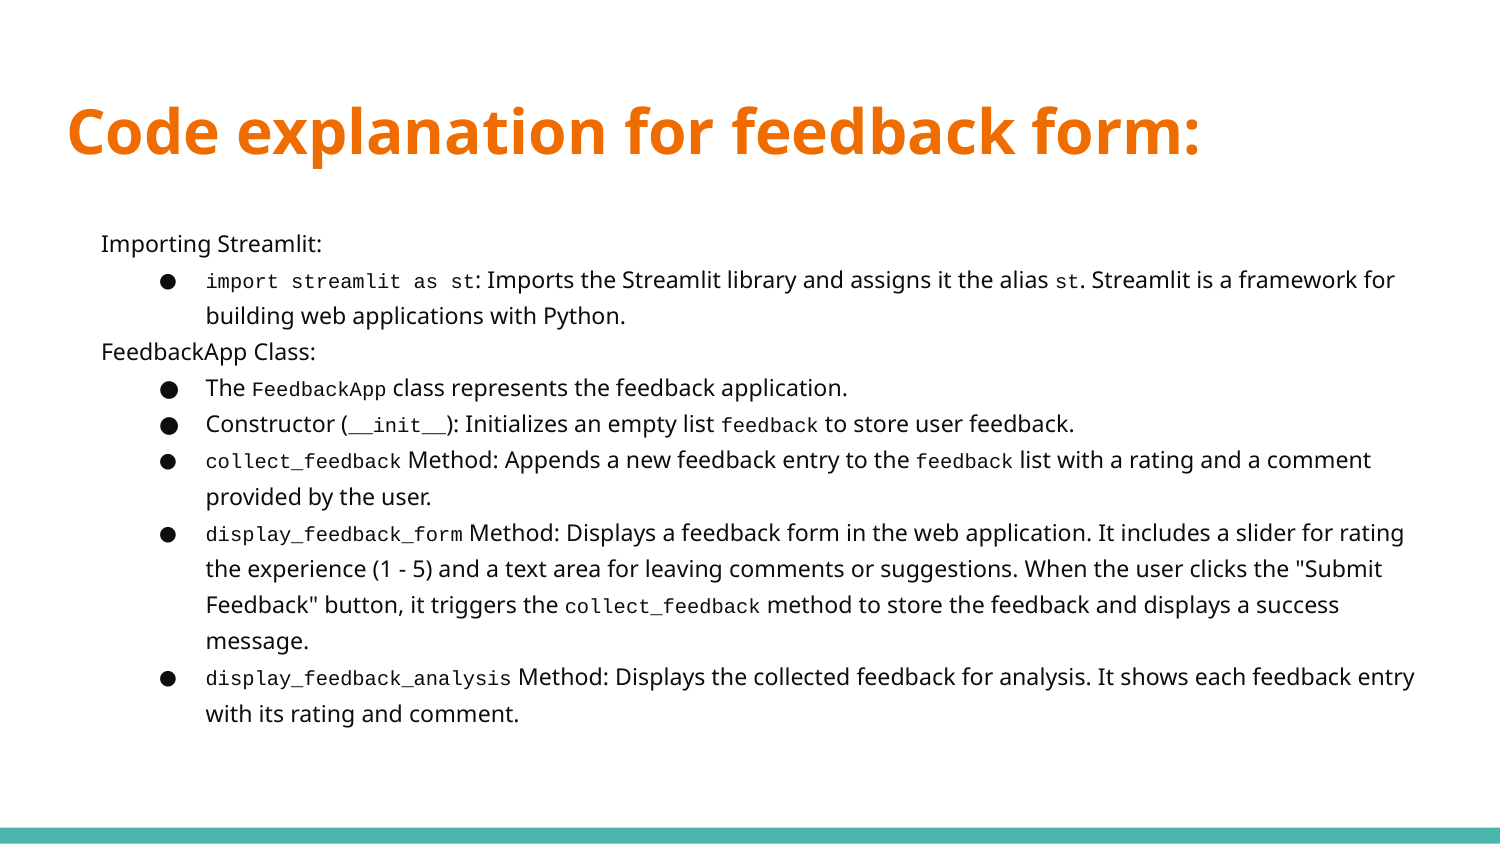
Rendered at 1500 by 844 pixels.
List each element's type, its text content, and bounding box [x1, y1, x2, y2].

title Code explanation for feedback form: [51, 72, 1449, 189]
list Importing Streamlit: import streamlit as st: Imports the Streamlit library and assigns it the alias st. Streamlit is a framework for building web applications with Python. FeedbackApp Class: The FeedbackApp class represents the feedback application. Constructor (__init__): Initializes an empty list feedback to store user feedback. collect_feedback Method: Appends a new feedback entry to the feedback list with a rating and a comment provided by the user. display_feedback_form Method: Displays a feedback form in the web application. It includes a slider for rating the experience (1 - 5) and a text area for leaving comments or suggestions. When the user clicks the "Submit Feedback" button, it triggers the collect_feedback method to store the feedback and displays a success message. display_feedback_analysis Method: Displays the collected feedback for analysis. It shows each feedback entry with its rating and comment. [51, 207, 1449, 750]
